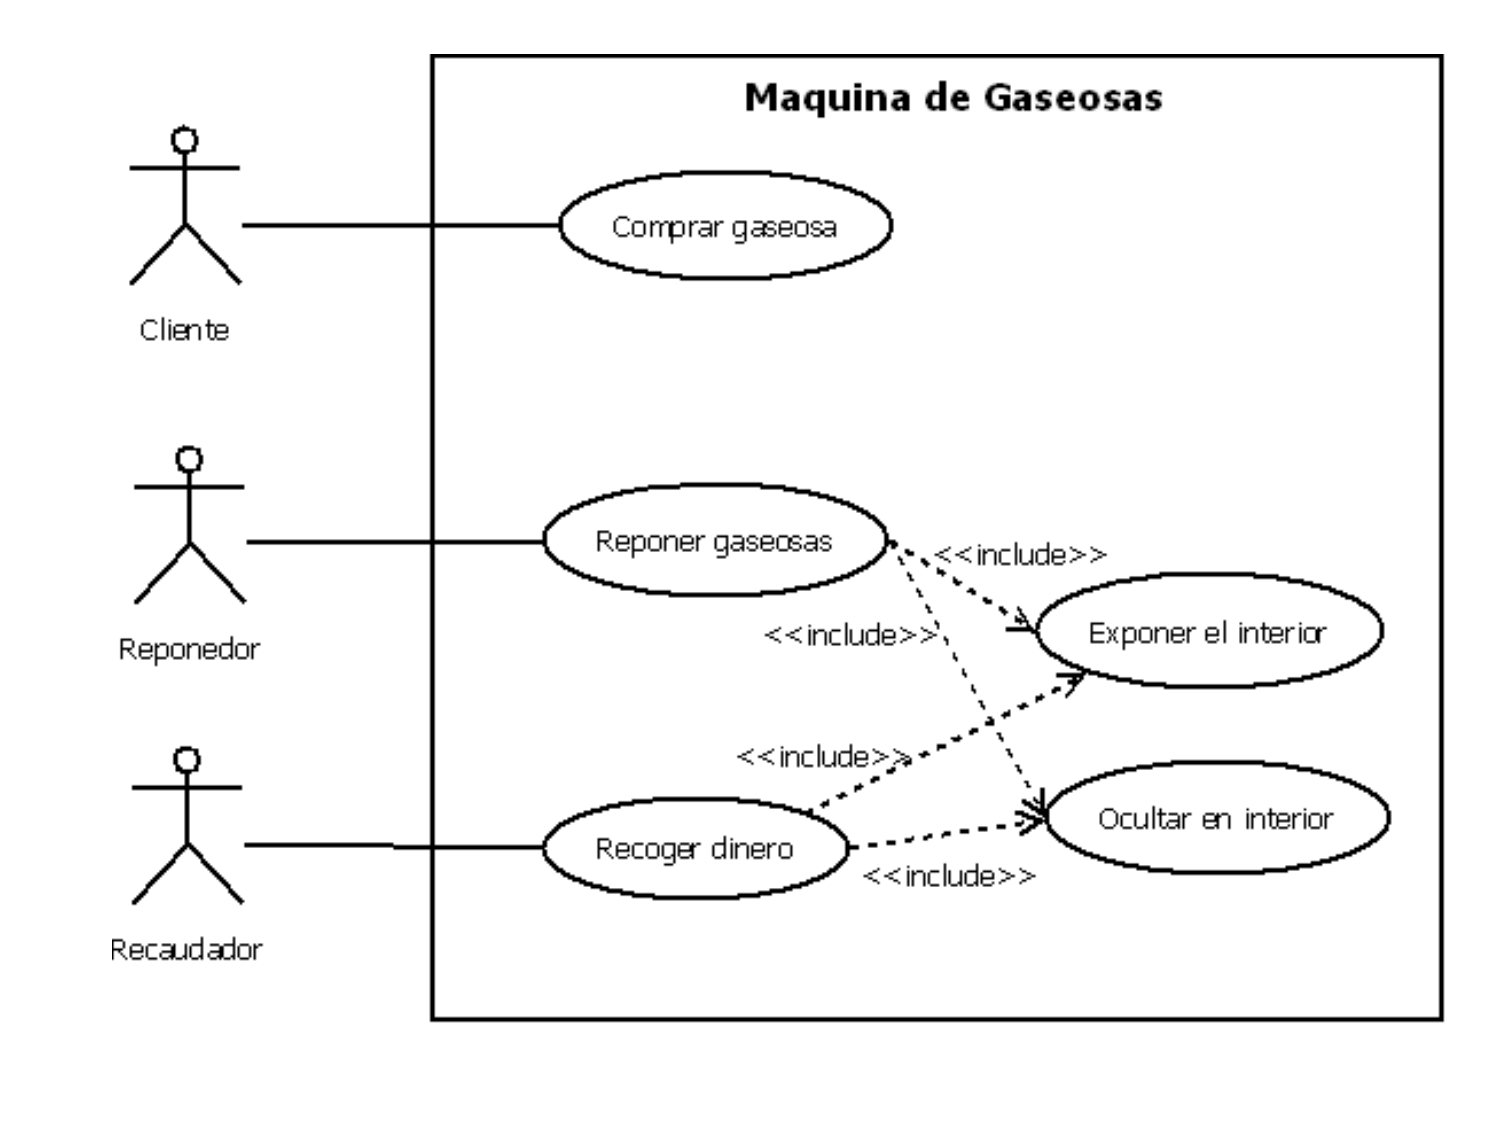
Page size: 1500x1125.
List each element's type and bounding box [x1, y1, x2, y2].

picture [111, 54, 1449, 1027]
